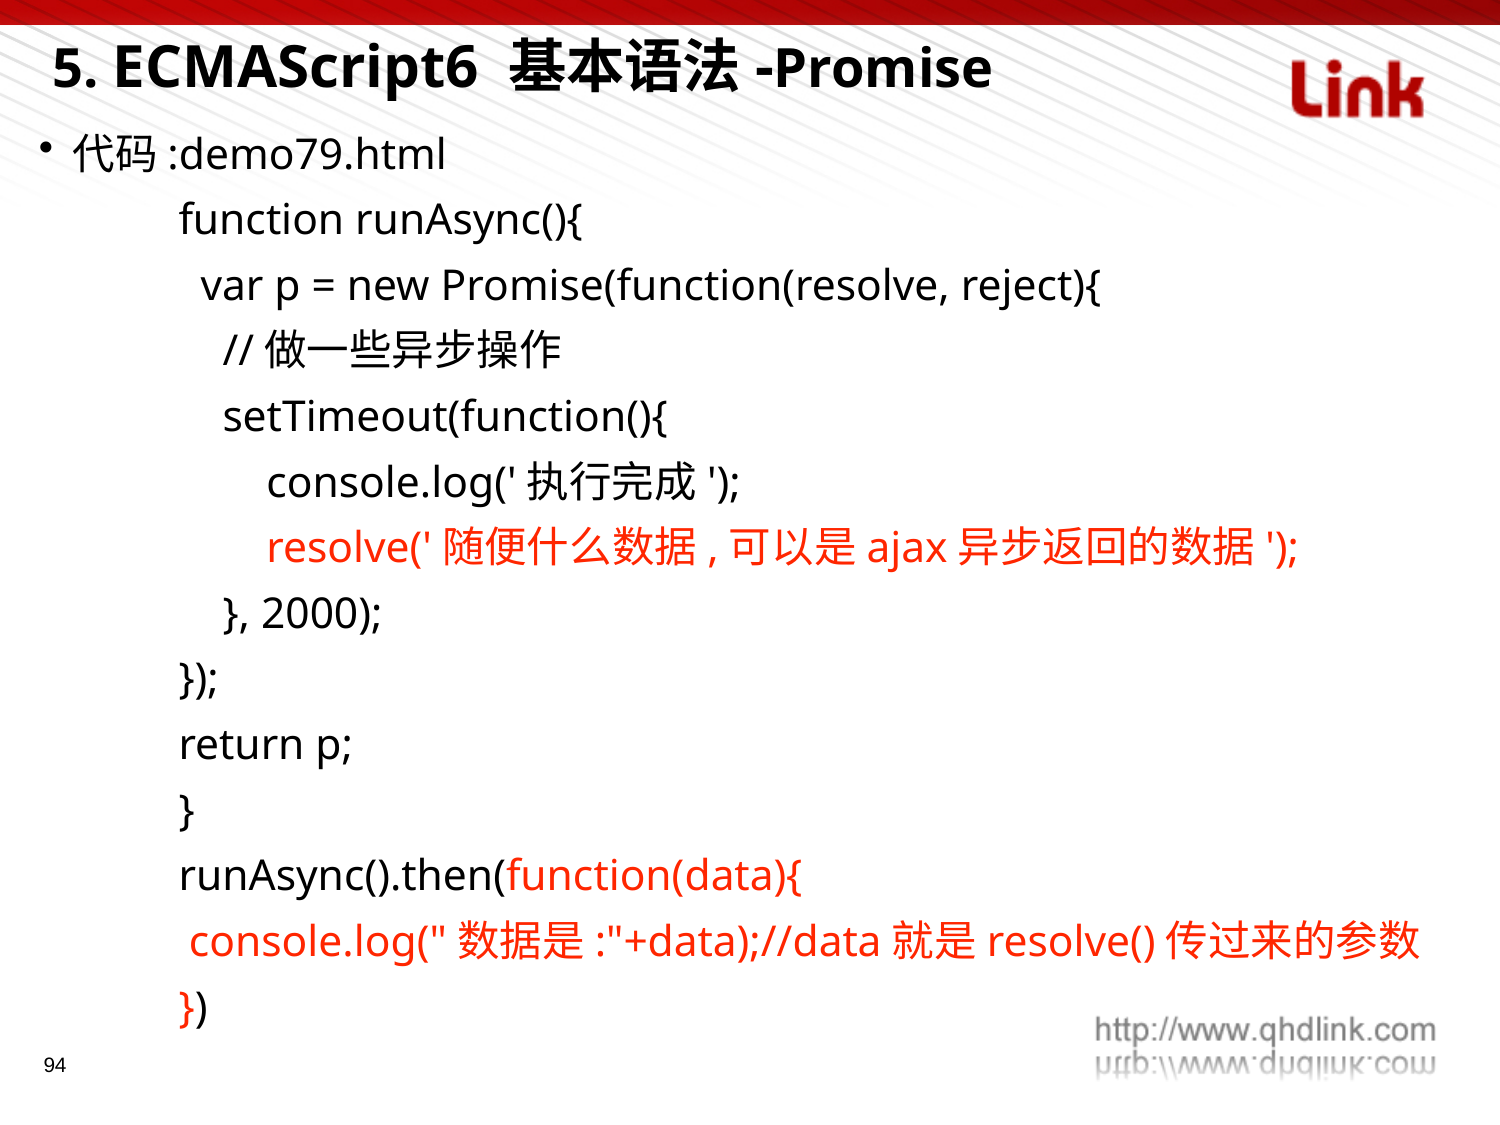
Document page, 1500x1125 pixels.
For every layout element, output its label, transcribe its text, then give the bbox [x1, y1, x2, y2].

picture [0, 0, 1500, 1125]
title 5. ECMAScript6 基本语法-Promise [51, 36, 1478, 126]
list 代码:demo79.html function runAsync(){ var p = new Promise(function(resolve, reject){ //做一些异步操作 setTimeout(function(){ console.log('执行完成'); resolve('随便什么数据,可以是ajax异步返回的数据'); }, 2000); }); return p; } runAsync().then(function(data){ console.log("数据是:"+data);//data就是resolve()传过来的参数 }) [38, 126, 1491, 1125]
